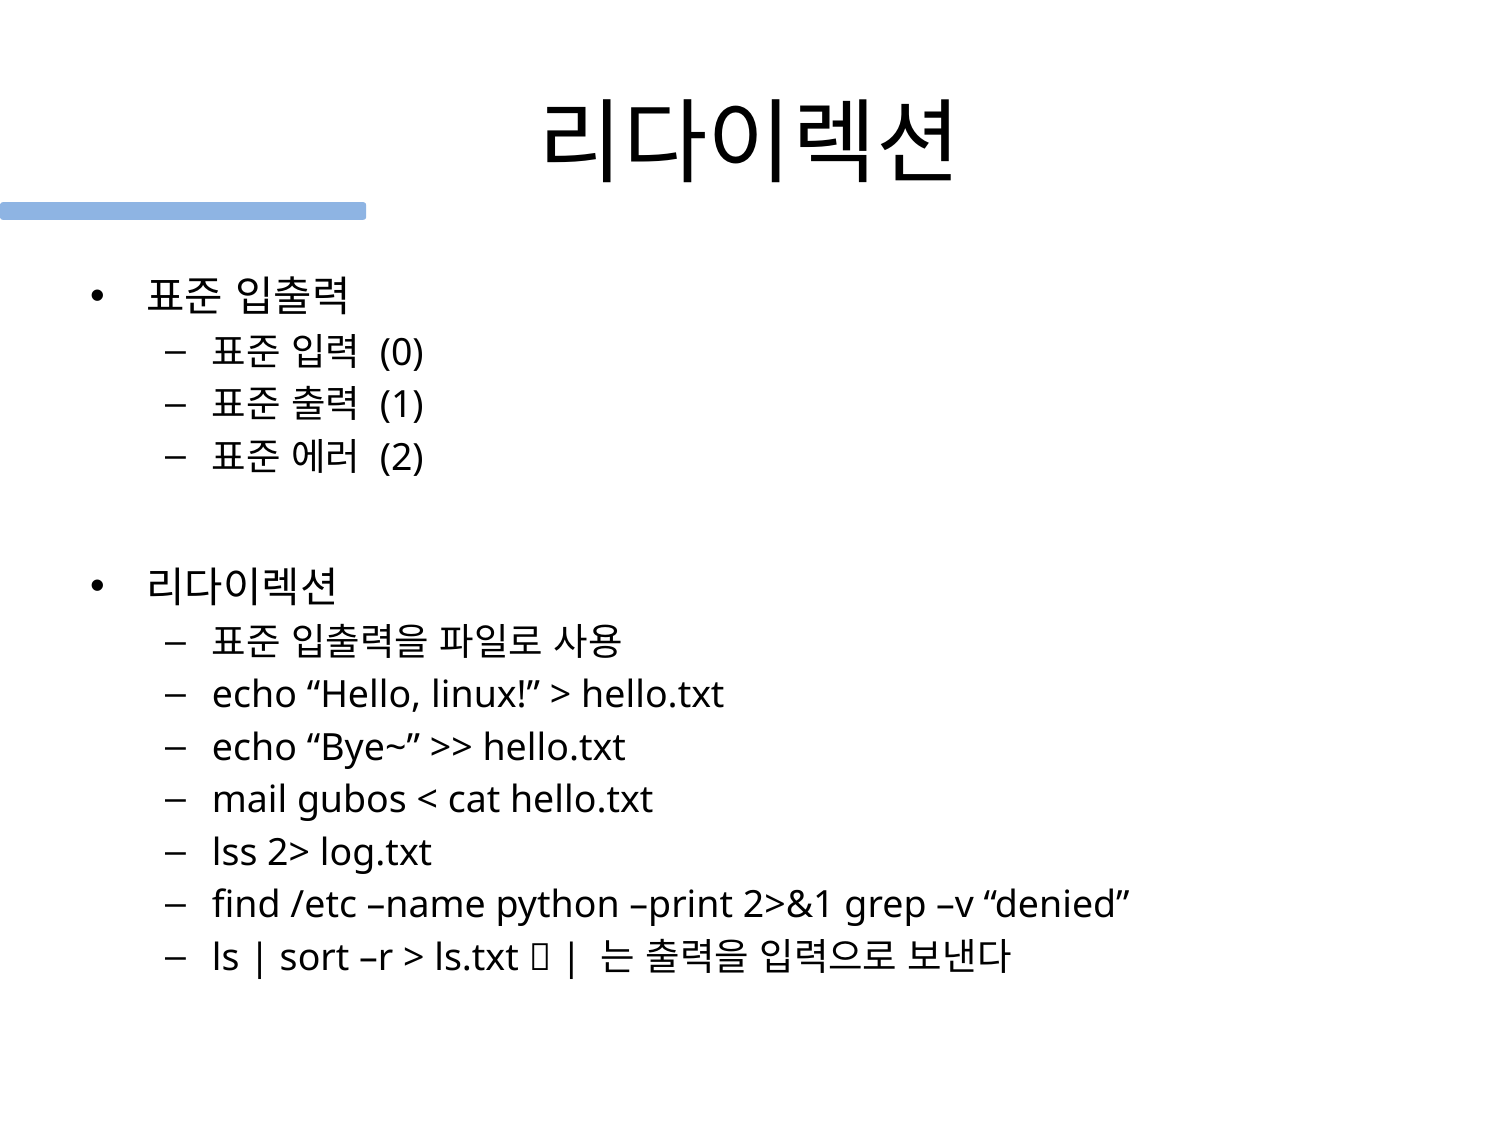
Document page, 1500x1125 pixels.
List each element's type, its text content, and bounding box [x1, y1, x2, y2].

list 표준 입출력 표준 입력 (0) 표준 출력 (1) 표준 에러 (2) 리다이렉션 표준 입출력을 파일로 사용 echo “Hello, linux!” > hello.txt echo “Bye~” >> hello.txt mail gubos < cat hello.txt lss 2> log.txt find /etc –name python –print 2>&1 grep –v “denied” ls | sort –r > ls.txt  | 는 출력을 입력으로 보낸다 [75, 262, 1425, 1005]
text_box [0, 200, 369, 222]
title 리다이렉션 [75, 45, 1425, 233]
